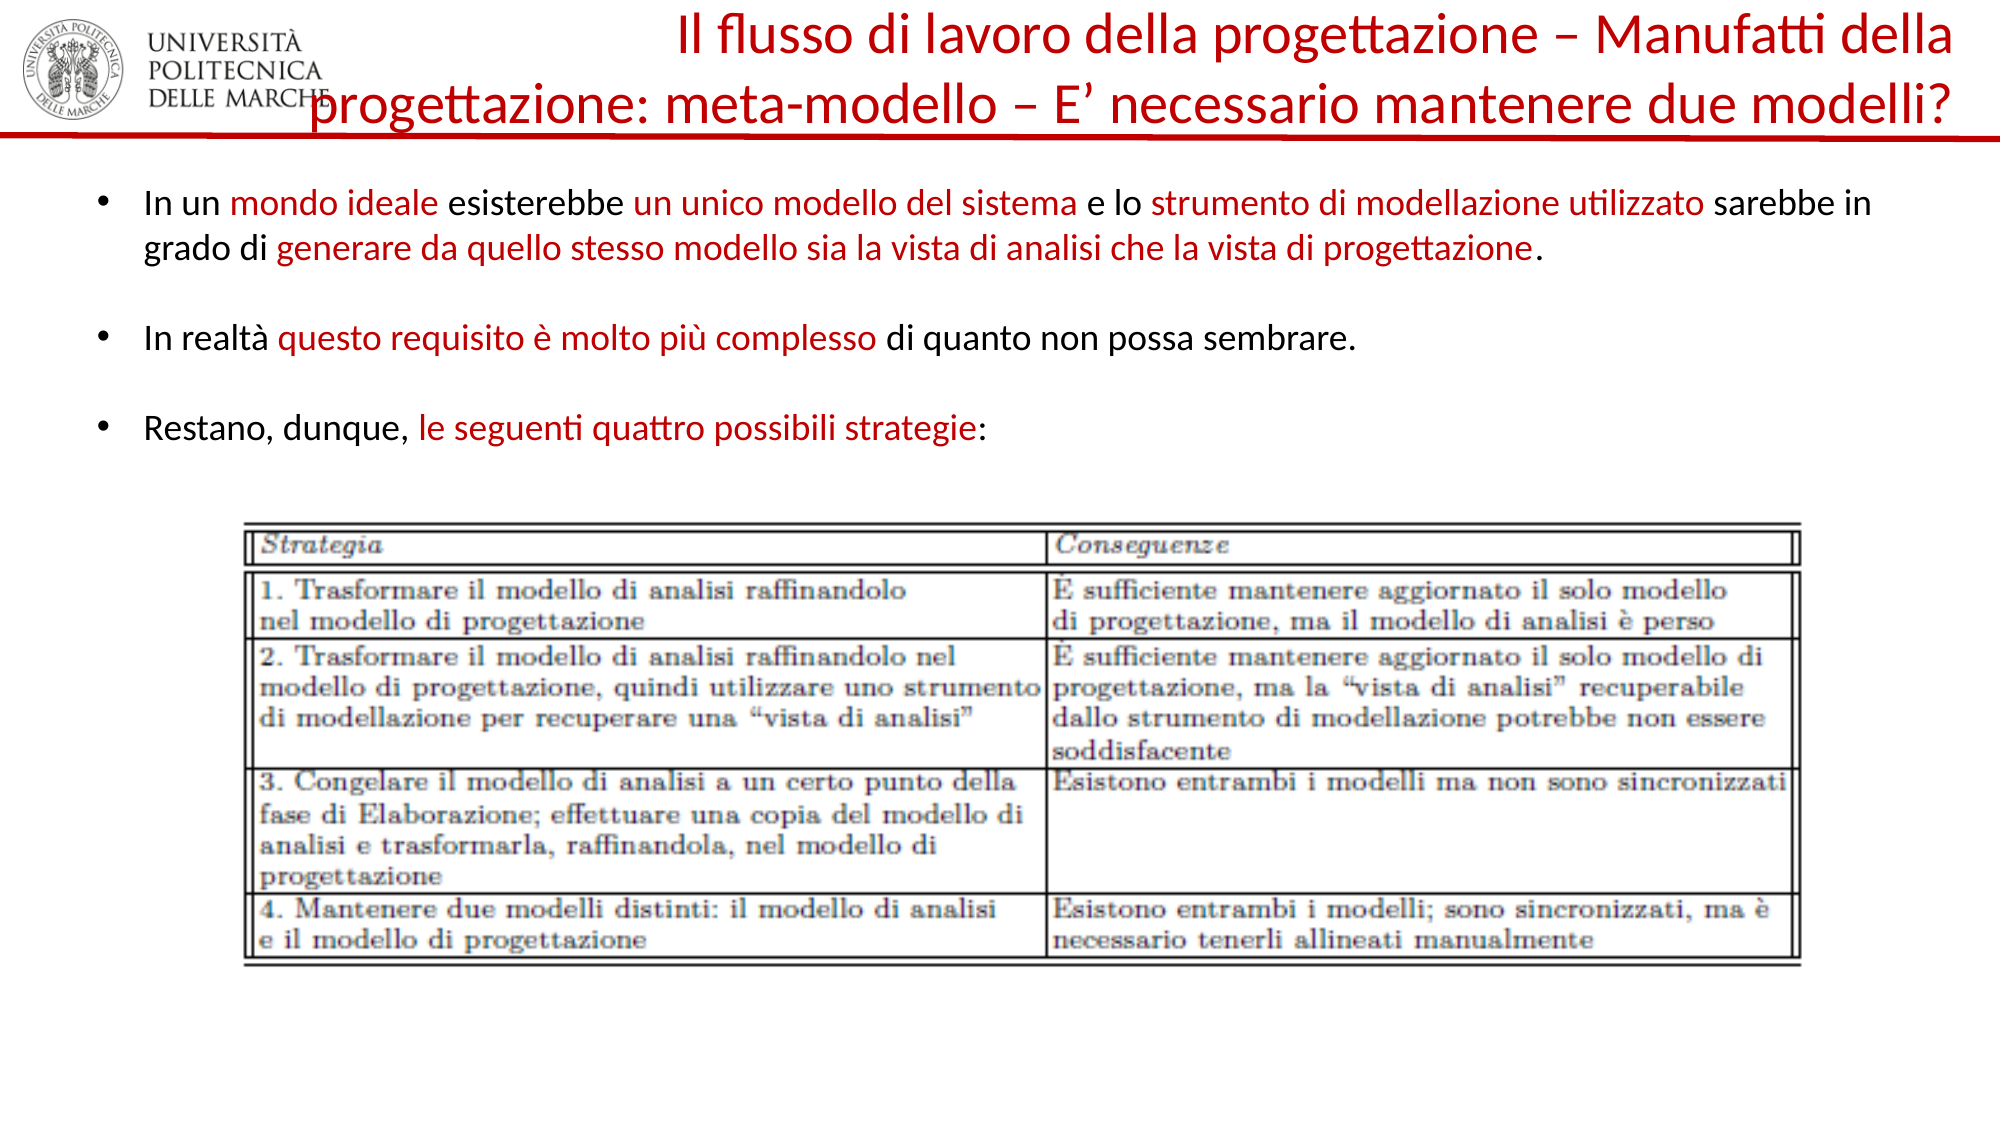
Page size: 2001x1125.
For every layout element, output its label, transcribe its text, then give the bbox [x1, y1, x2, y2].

picture [232, 503, 1835, 990]
text_box In un mondo ideale esisterebbe un unico modello del sistema e lo strumento di modellazione utilizzato sarebbe in grado di generare da quello stesso modello sia la vista di analisi che la vista di progettazione. In realtà questo requisito è molto più complesso di quanto non possa sembrare. Restano, dunque, le seguenti quattro possibili strategie: [82, 170, 1932, 501]
text_box Il flusso di lavoro della progettazione – Manufatti della progettazione: meta-modello – E’ necessario mantenere due modelli? [293, 139, 1970, 143]
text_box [0, 135, 2000, 139]
text_box Il flusso di lavoro della progettazione – Manufatti della progettazione: meta-modello – E’ necessario mantenere due modelli? [293, 0, 1970, 135]
picture [23, 17, 329, 122]
